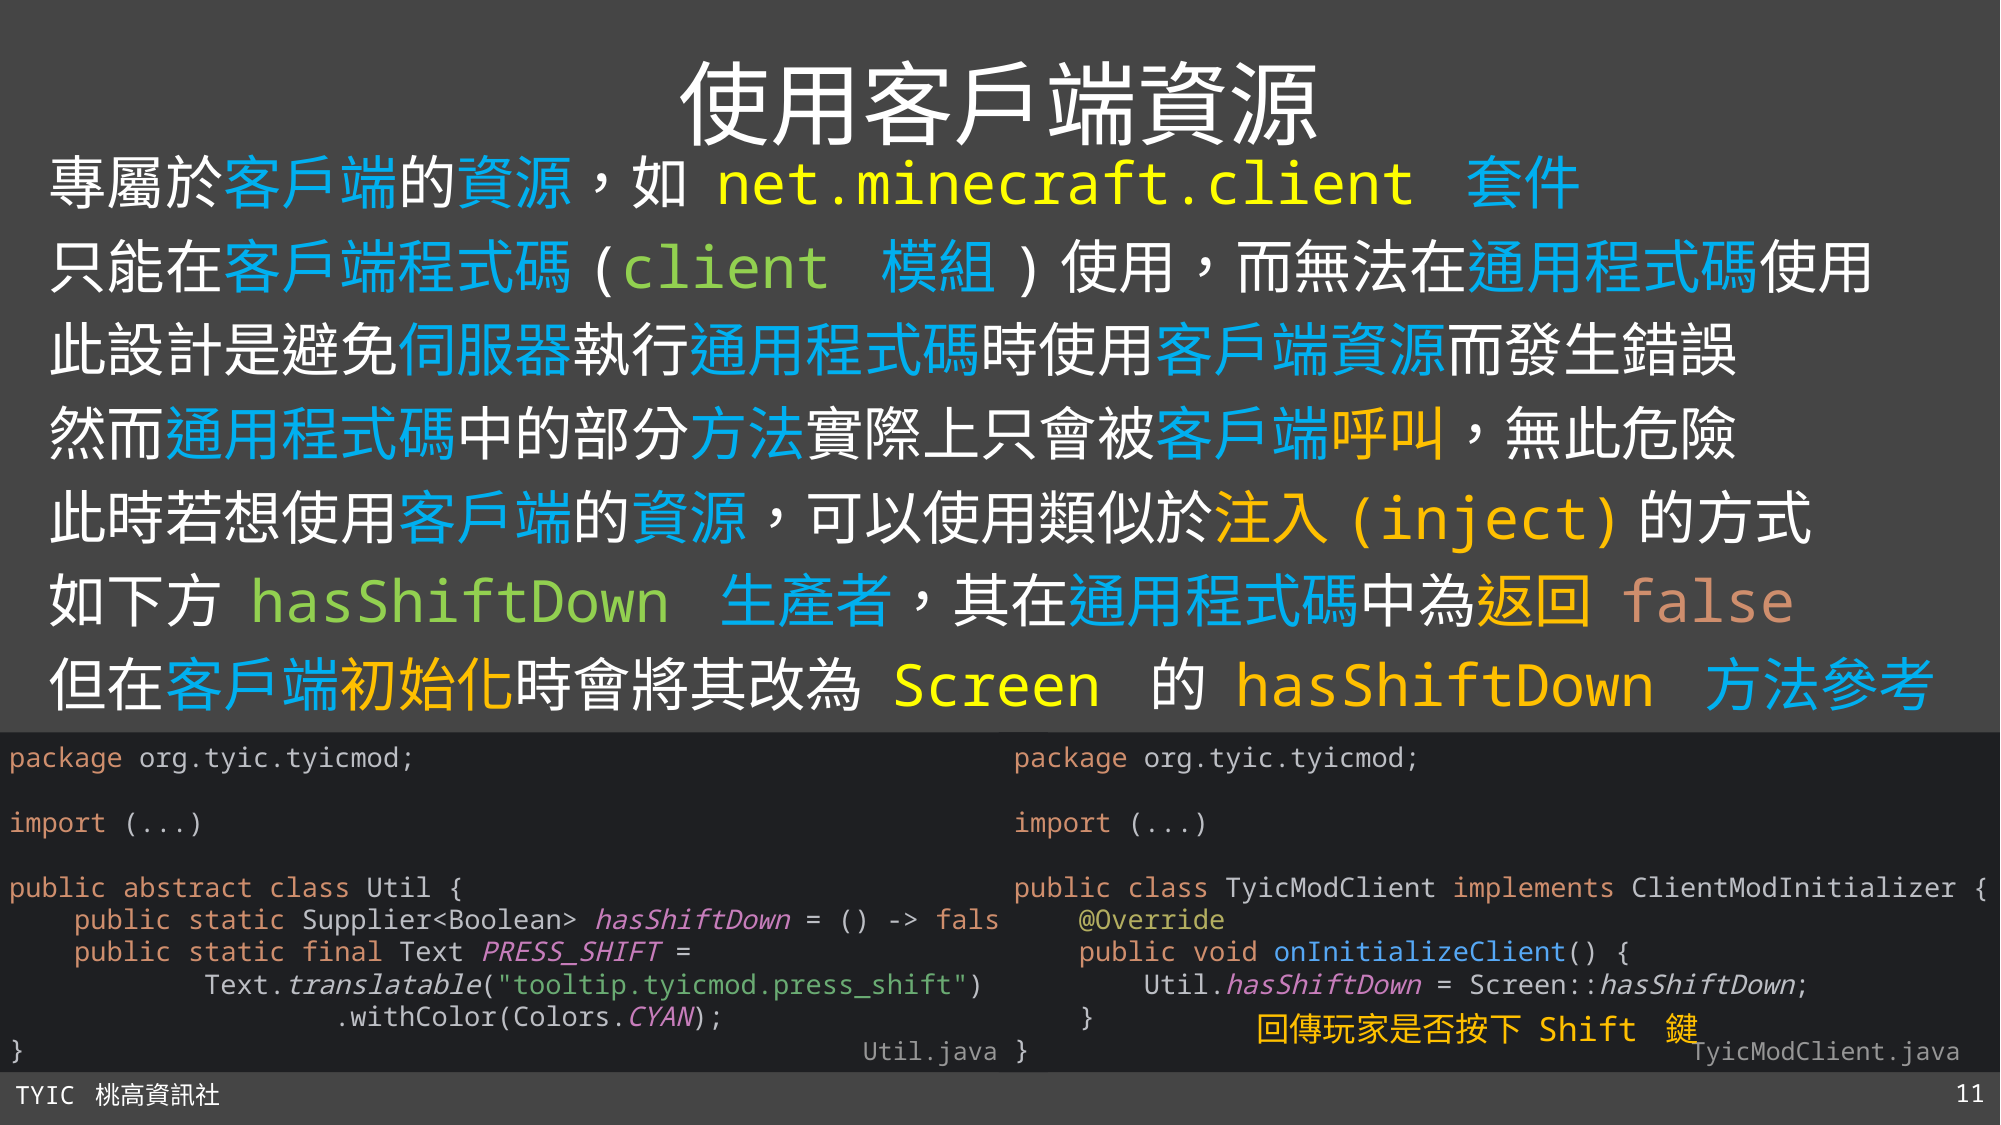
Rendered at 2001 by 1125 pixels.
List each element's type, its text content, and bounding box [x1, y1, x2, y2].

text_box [33, 730, 1009, 1074]
title 使用客戶端資源 [137, 0, 1863, 146]
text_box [1036, 730, 1967, 1074]
list 專屬於客戶端的資源，如 net.minecraft.client 套件 只能在客戶端程式碼(client 模組)使用，而無法在通用程式碼使用 此設計是避免伺服器執行通用程式碼時使用客戶端資源而發生錯誤 然而通用程式碼中的部分方法實際上只會被客戶端呼叫，無此危險 此時若想使用客戶端的資源，可以使用類似於注入(inject)的方式 如下方 hasShiftDown 生產者，其在通用程式碼中為返回 false 但在客戶端初始化時會將其改為 Screen 的 hasShiftDown 方法參考 [33, 146, 1967, 731]
